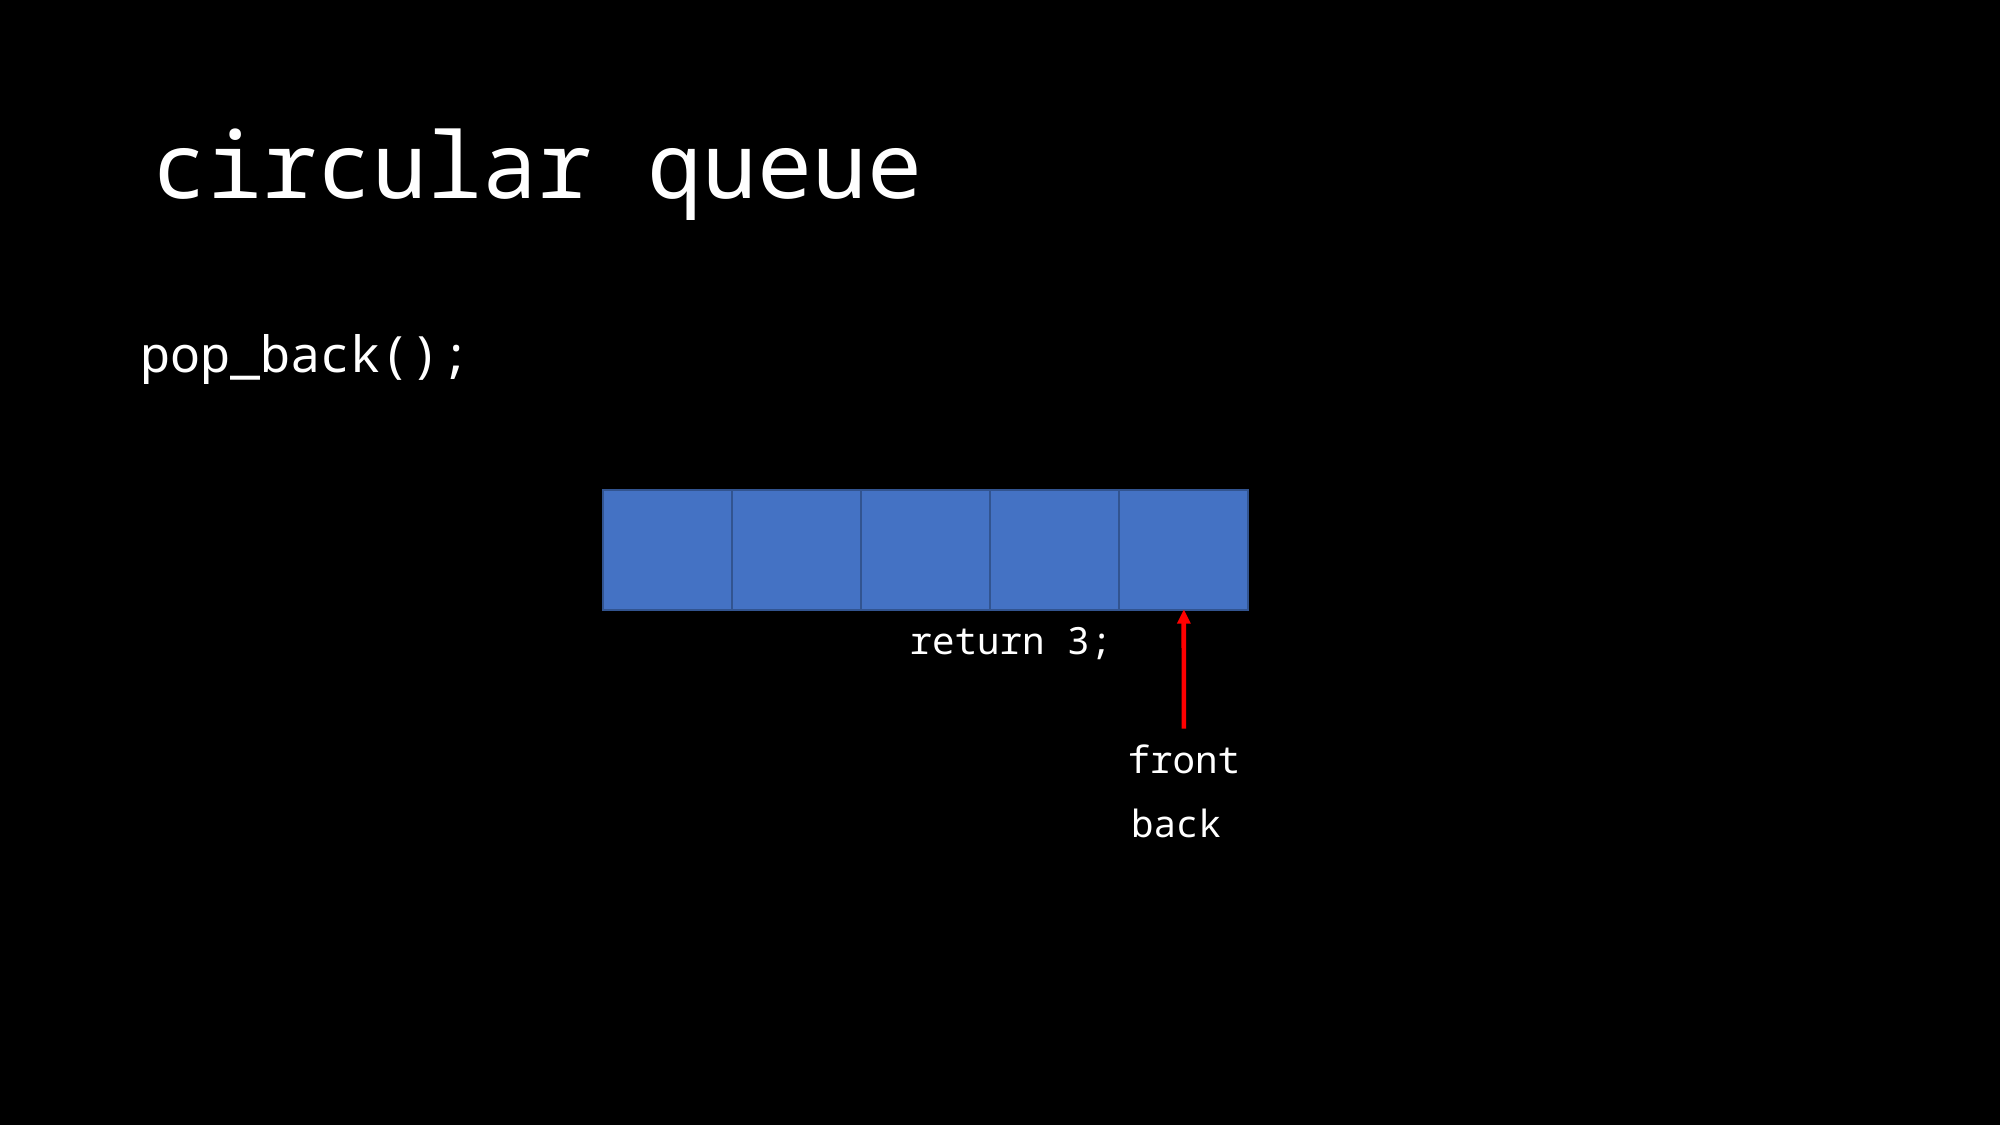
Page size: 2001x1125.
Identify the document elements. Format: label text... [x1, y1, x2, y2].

text_box [860, 489, 989, 611]
text_box back [1116, 792, 1236, 852]
text_box [731, 489, 860, 611]
text_box front [1112, 728, 1255, 789]
text_box [602, 489, 731, 611]
text_box [1118, 489, 1249, 611]
title circular queue [137, 59, 1863, 278]
text_box return 3; [894, 609, 1127, 670]
text_box [989, 489, 1118, 609]
text_box pop_back(); [126, 315, 486, 391]
